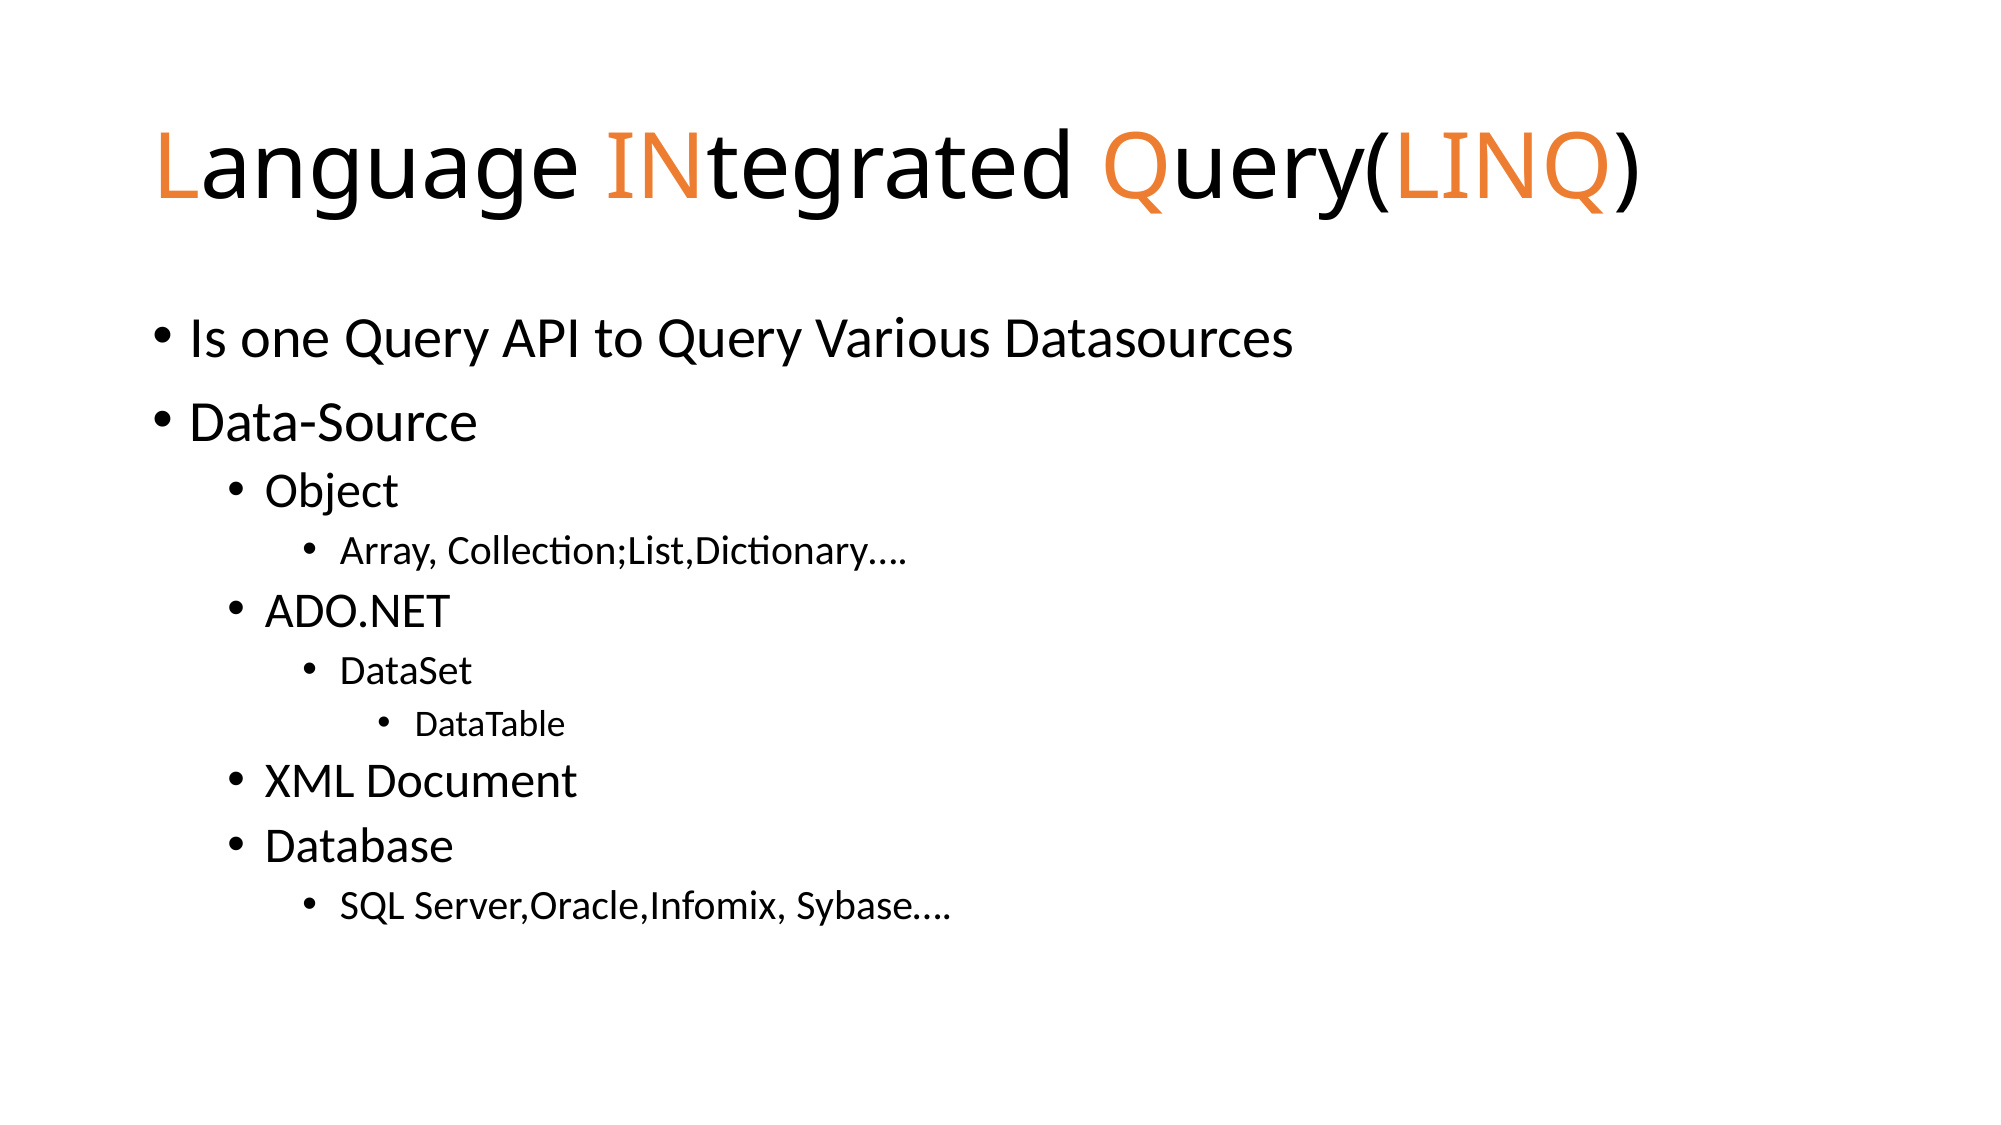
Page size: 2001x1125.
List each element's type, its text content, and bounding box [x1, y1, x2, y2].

title Language INtegrated Query(LINQ) [137, 59, 1863, 278]
list Is one Query API to Query Various Datasources Data-Source Object Array, Collection;List,Dictionary…. ADO.NET DataSet DataTable XML Document Database SQL Server,Oracle,Infomix, Sybase…. [137, 299, 1863, 1014]
